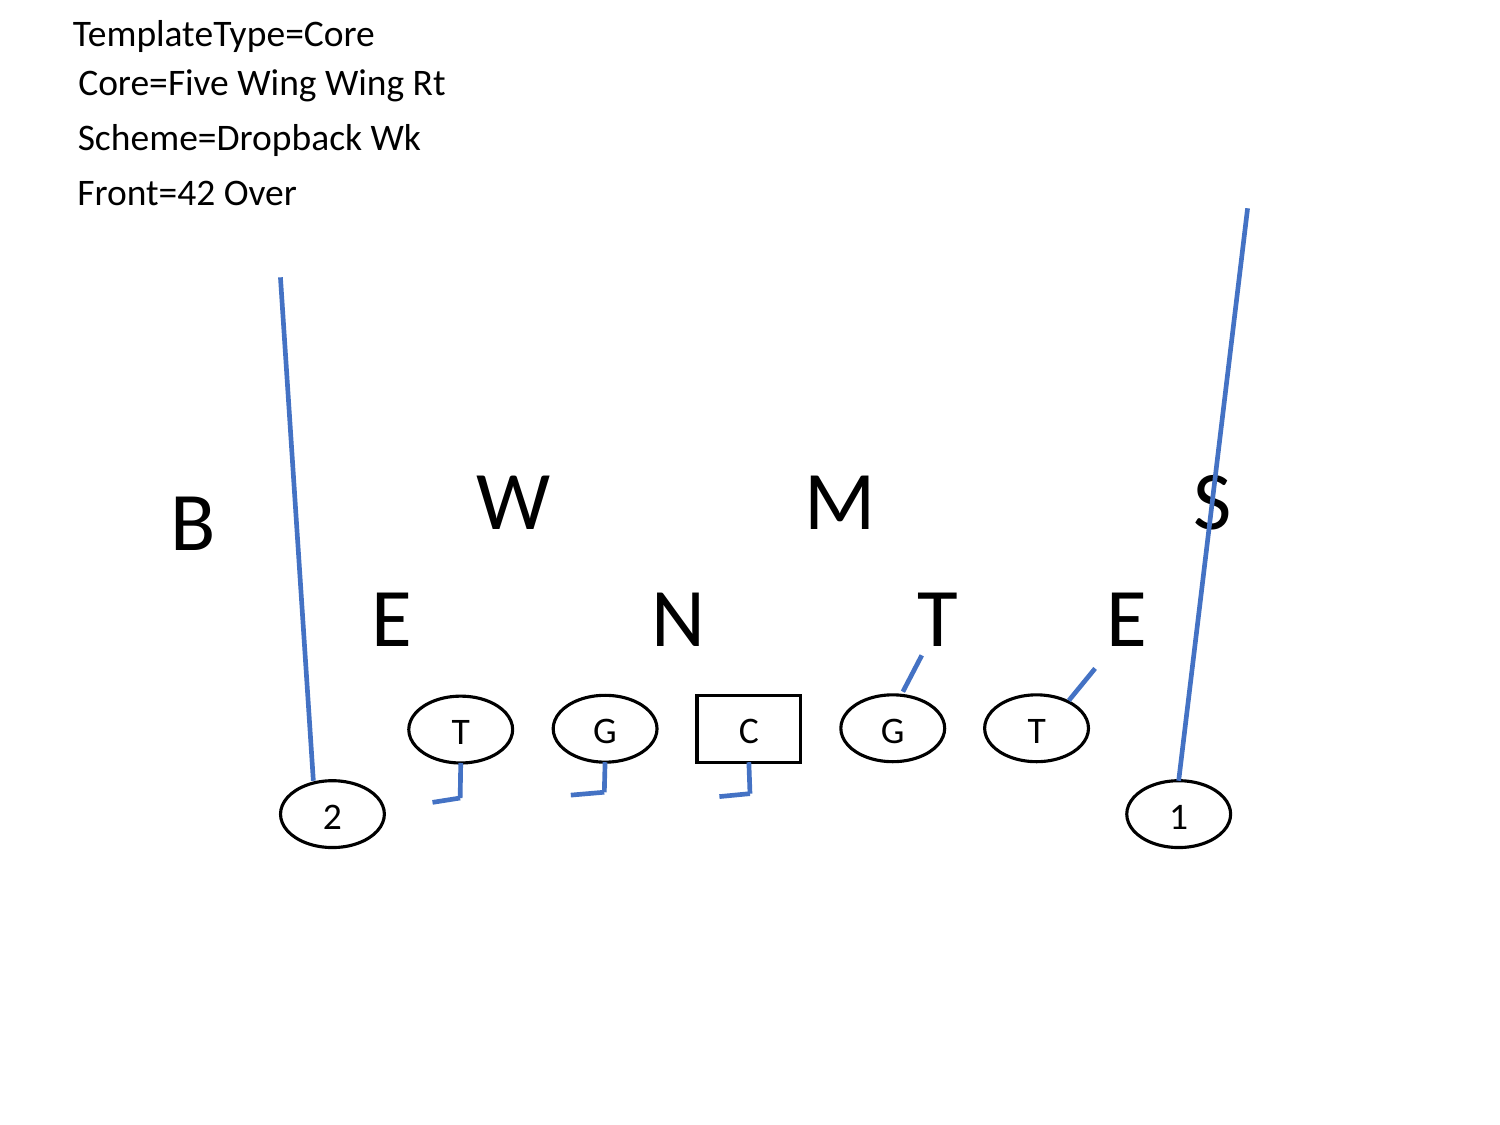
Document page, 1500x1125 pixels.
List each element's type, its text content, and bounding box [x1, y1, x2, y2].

text_box Core=Five Wing Wing Rt [63, 50, 461, 111]
text_box G [552, 694, 659, 764]
text_box T [983, 693, 1090, 763]
text_box Front=42 Over [62, 160, 312, 221]
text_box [1068, 668, 1096, 701]
text_box 2 [279, 779, 386, 849]
text_box C [696, 694, 802, 763]
text_box E [1091, 555, 1163, 671]
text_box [280, 277, 314, 781]
text_box W [461, 438, 566, 554]
text_box TemplateType=Core [58, 1, 391, 62]
text_box G [839, 693, 946, 763]
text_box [570, 792, 605, 796]
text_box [719, 793, 750, 797]
text_box T [407, 695, 514, 764]
text_box E [356, 555, 428, 671]
text_box B [155, 460, 231, 575]
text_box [1178, 208, 1248, 781]
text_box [902, 655, 922, 692]
text_box T [903, 555, 974, 671]
text_box 1 [1125, 779, 1232, 849]
text_box N [636, 555, 721, 671]
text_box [432, 797, 461, 803]
text_box M [789, 438, 891, 554]
text_box Scheme=Dropback Wk [63, 105, 437, 166]
